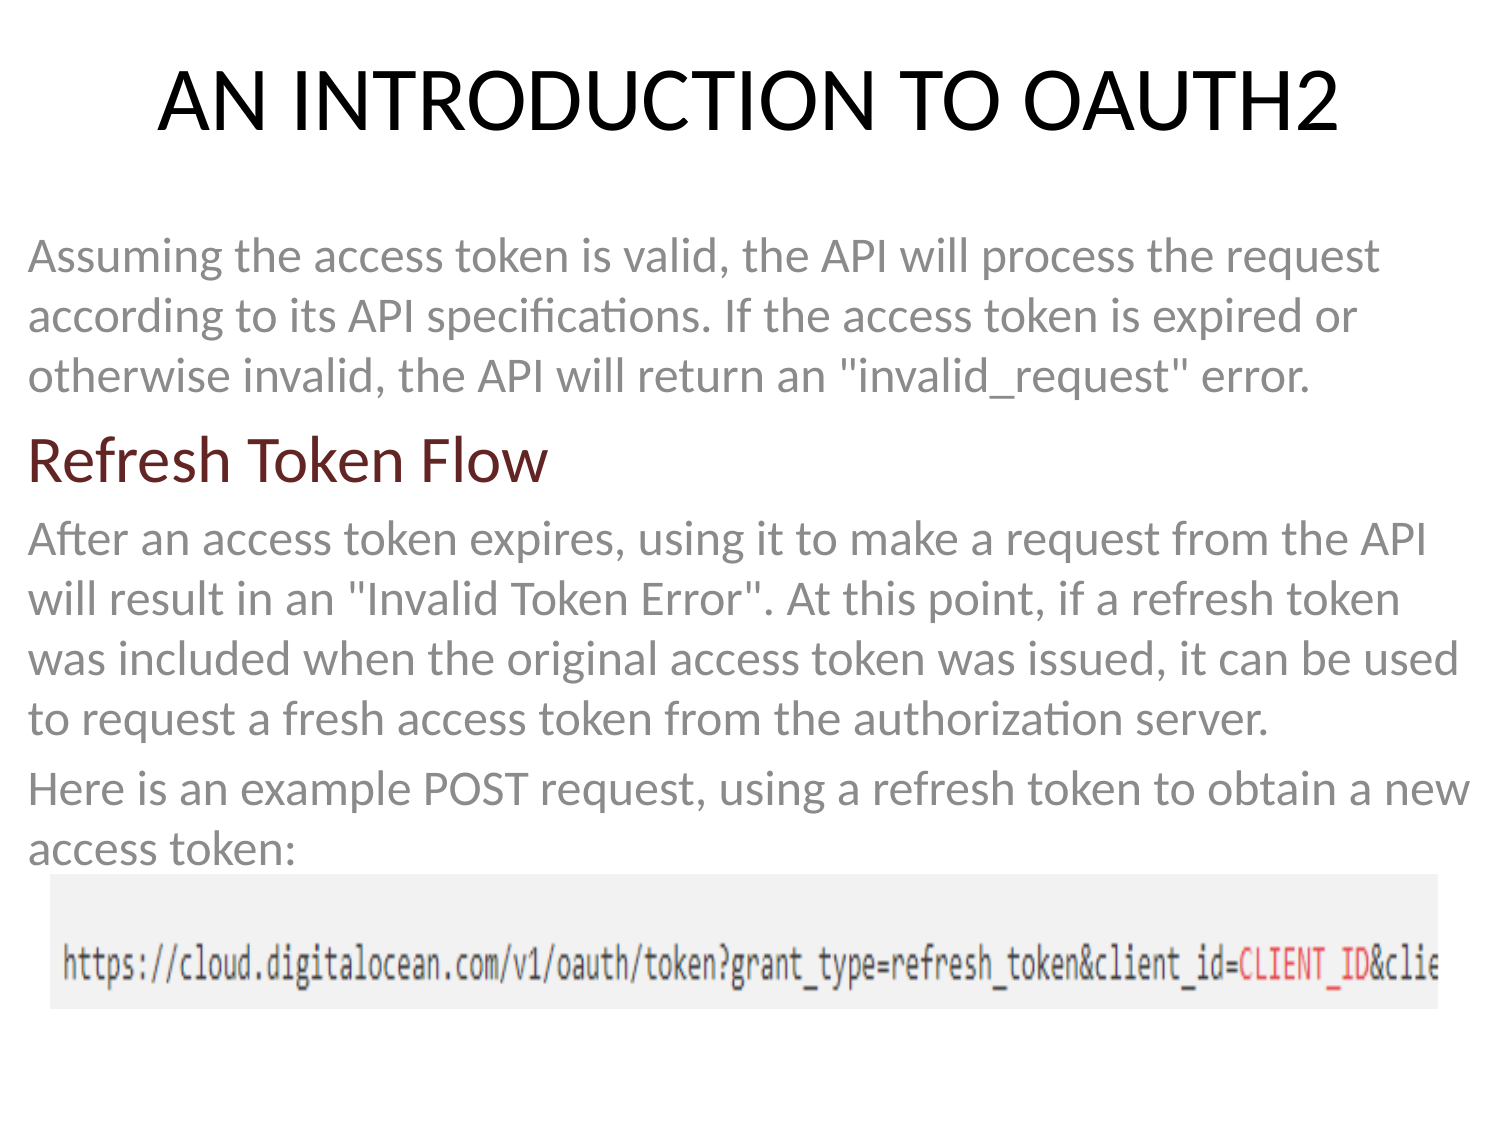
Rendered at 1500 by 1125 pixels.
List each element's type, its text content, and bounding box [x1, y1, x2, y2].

picture [49, 874, 1463, 1009]
subtitle Assuming the access token is valid, the API will process the request according to its API specifications. If the access token is expired or otherwise invalid, the API will return an "invalid_request" error. Refresh Token Flow After an access token expires, using it to make a request from the API will result in an "Invalid Token Error". At this point, if a refresh token was included when the original access token was issued, it can be used to request a fresh access token from the authorization server. Here is an example POST request, using a refresh token to obtain a new access token: [12, 214, 1500, 1115]
title AN INTRODUCTION TO OAUTH2 [112, 0, 1388, 188]
